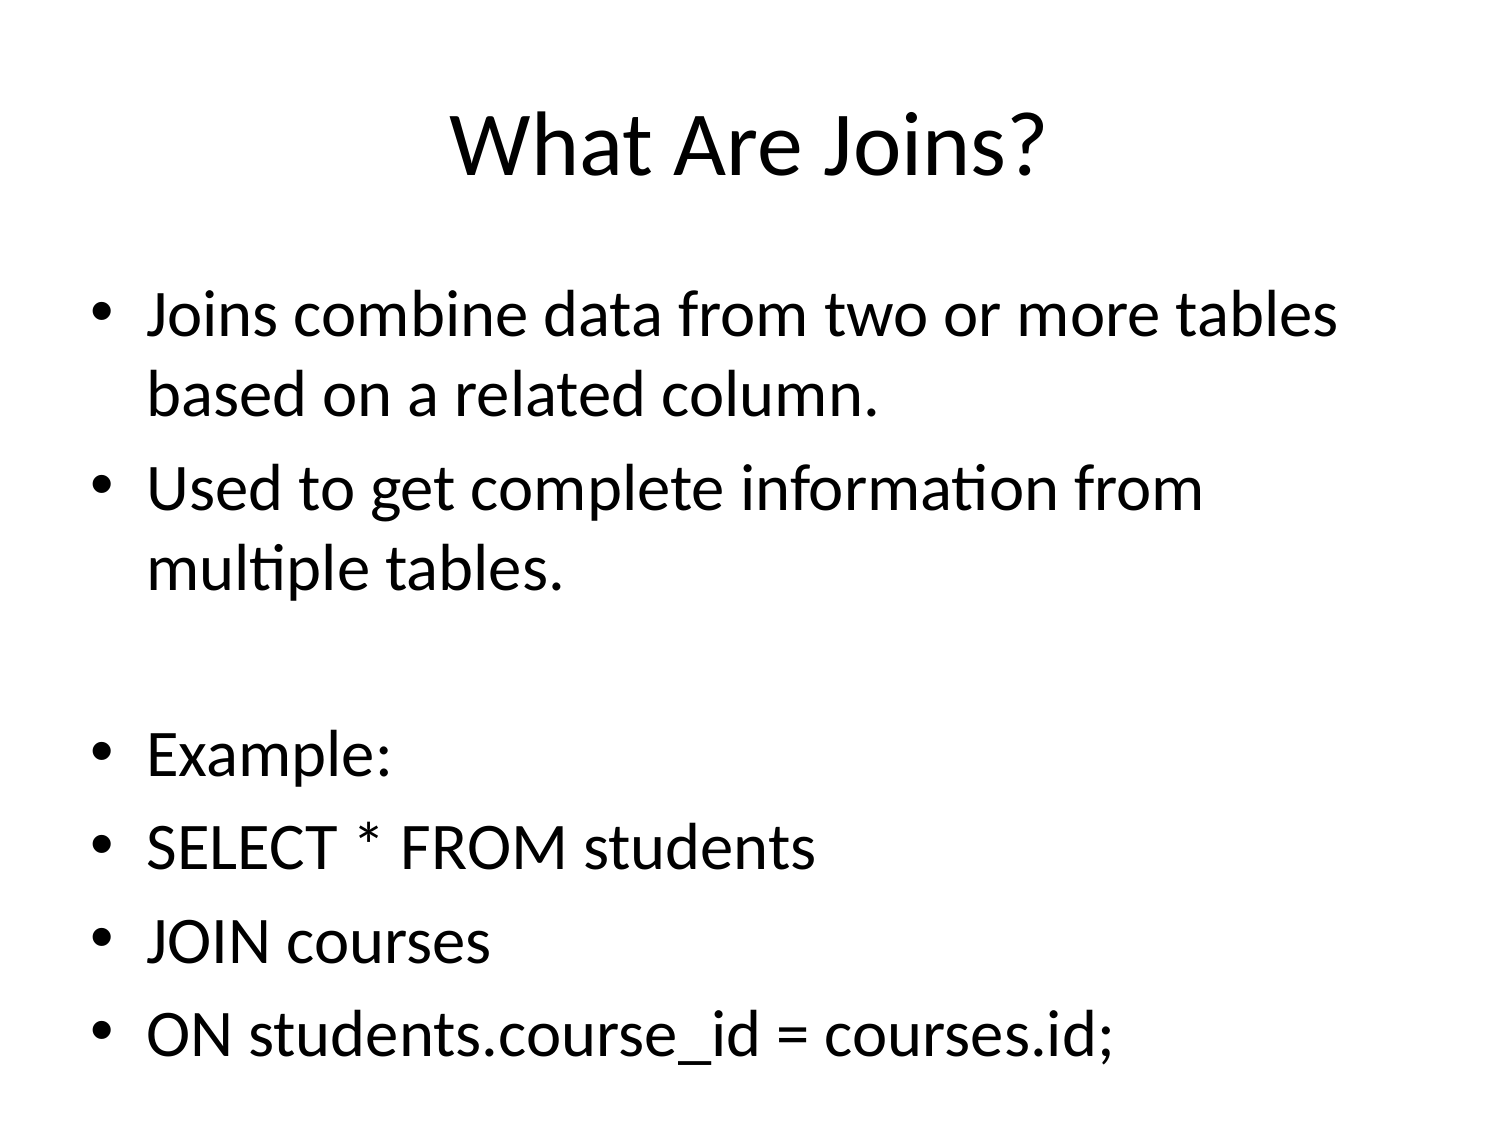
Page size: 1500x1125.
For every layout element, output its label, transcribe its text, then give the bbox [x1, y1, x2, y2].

title What Are Joins? [75, 45, 1425, 233]
list Joins combine data from two or more tables based on a related column. Used to get complete information from multiple tables. Example: SELECT * FROM students JOIN courses ON students.course_id = courses.id; [75, 262, 1425, 1005]
